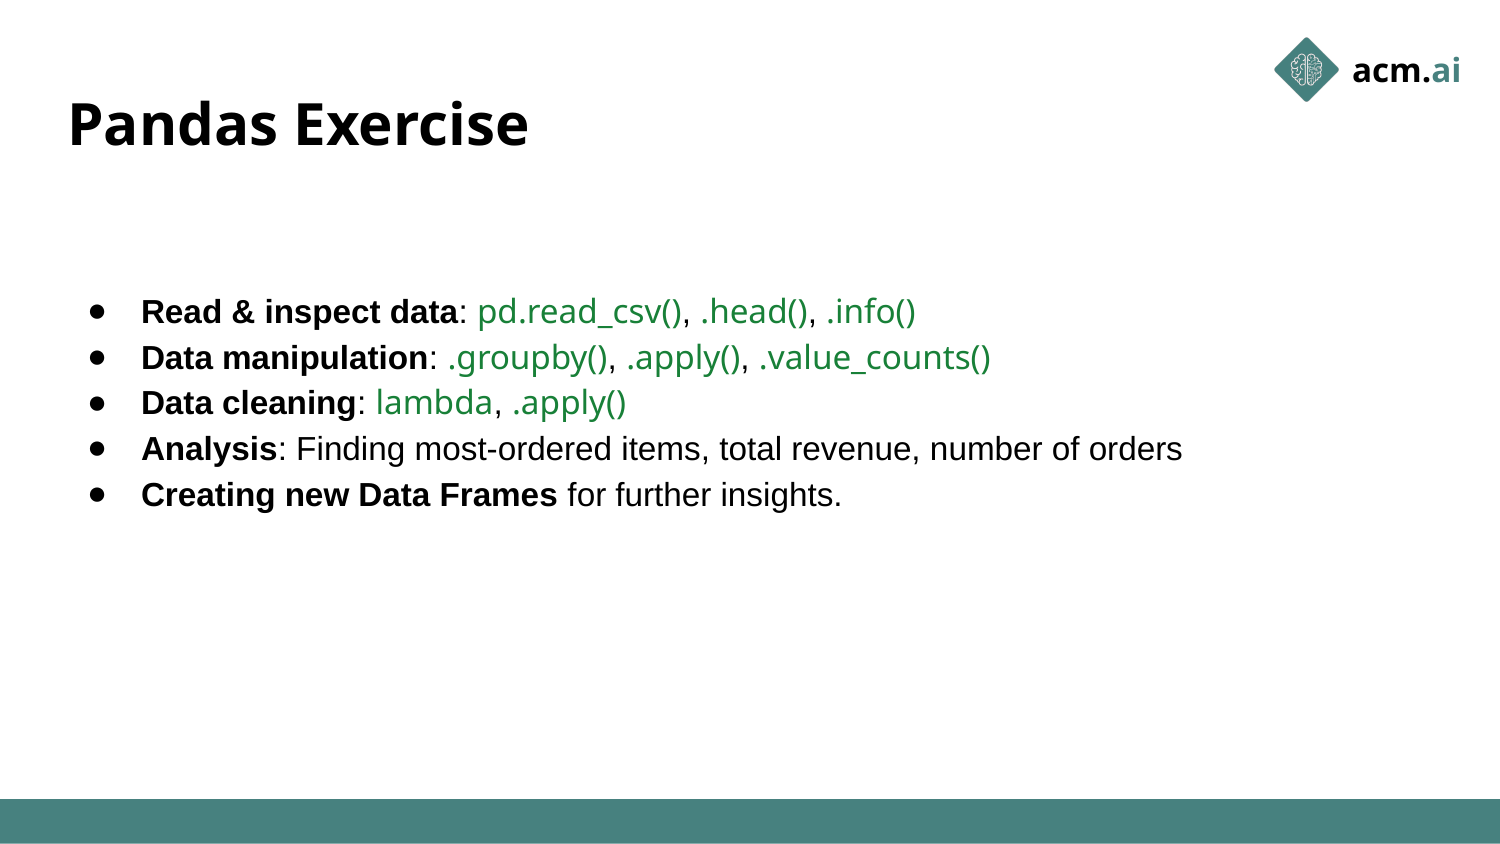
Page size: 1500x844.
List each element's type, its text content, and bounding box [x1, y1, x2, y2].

title Pandas Exercise [52, 72, 1451, 167]
picture [1270, 33, 1343, 72]
list Read & inspect data: pd.read_csv(), .head(), .info() Data manipulation: .groupby(), .apply(), .value_counts() Data cleaning: lambda, .apply() Analysis: Finding most-ordered items, total revenue, number of orders Creating new Data Frames for further insights. [51, 189, 1449, 750]
